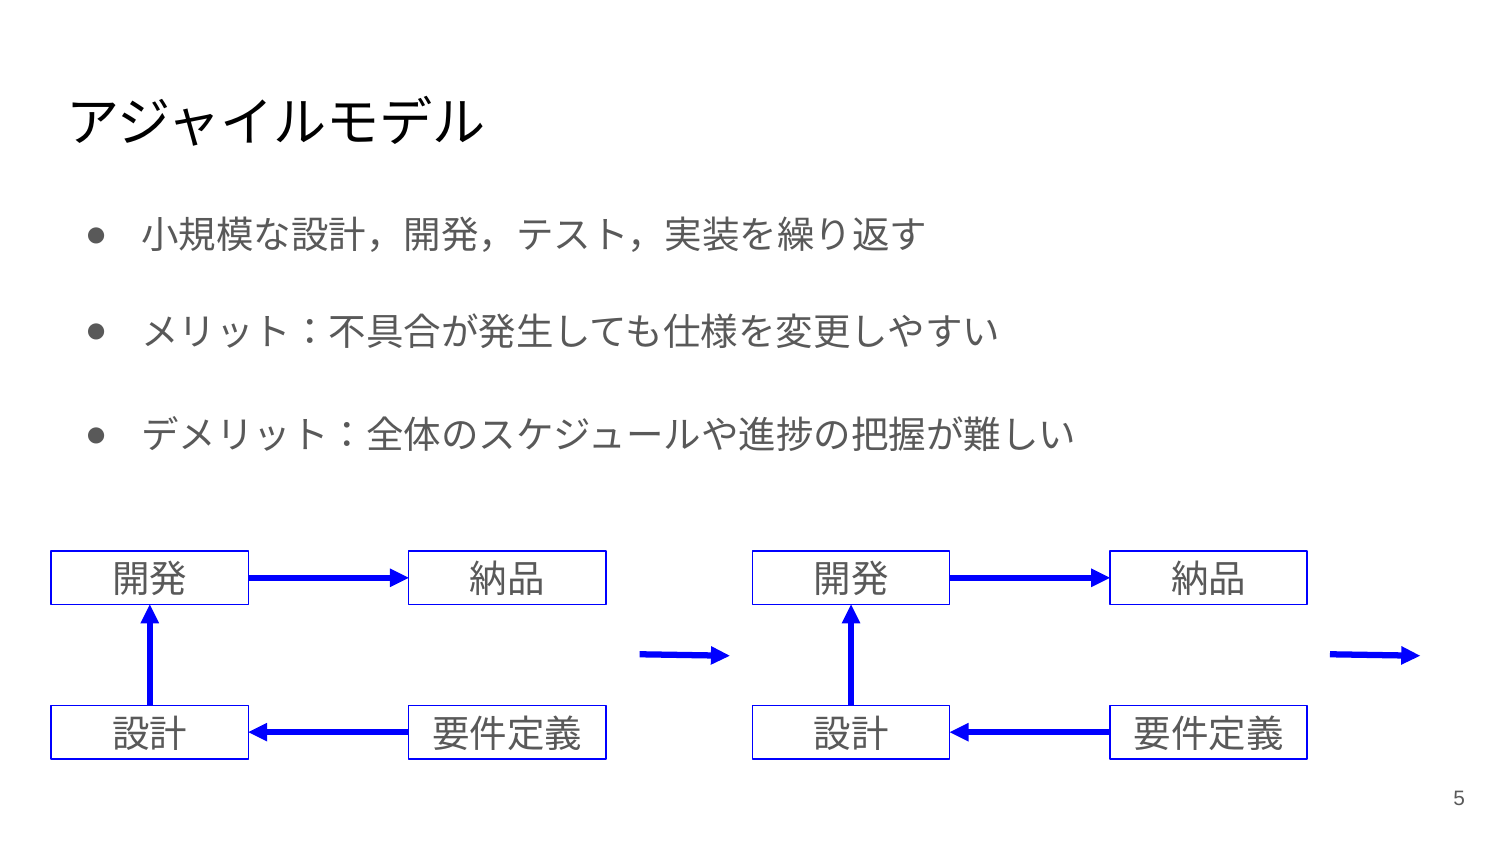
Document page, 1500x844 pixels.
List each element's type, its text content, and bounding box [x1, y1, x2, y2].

slide_number 5 [1389, 764, 1480, 830]
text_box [50, 550, 607, 760]
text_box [752, 550, 1308, 760]
title アジャイルモデル [51, 72, 1449, 167]
list 小規模な設計，開発，テスト，実装を繰り返す メリット：不具合が発生しても仕様を変更しやすい デメリット：全体のスケジュールや進捗の把握が難しい [51, 189, 1449, 750]
